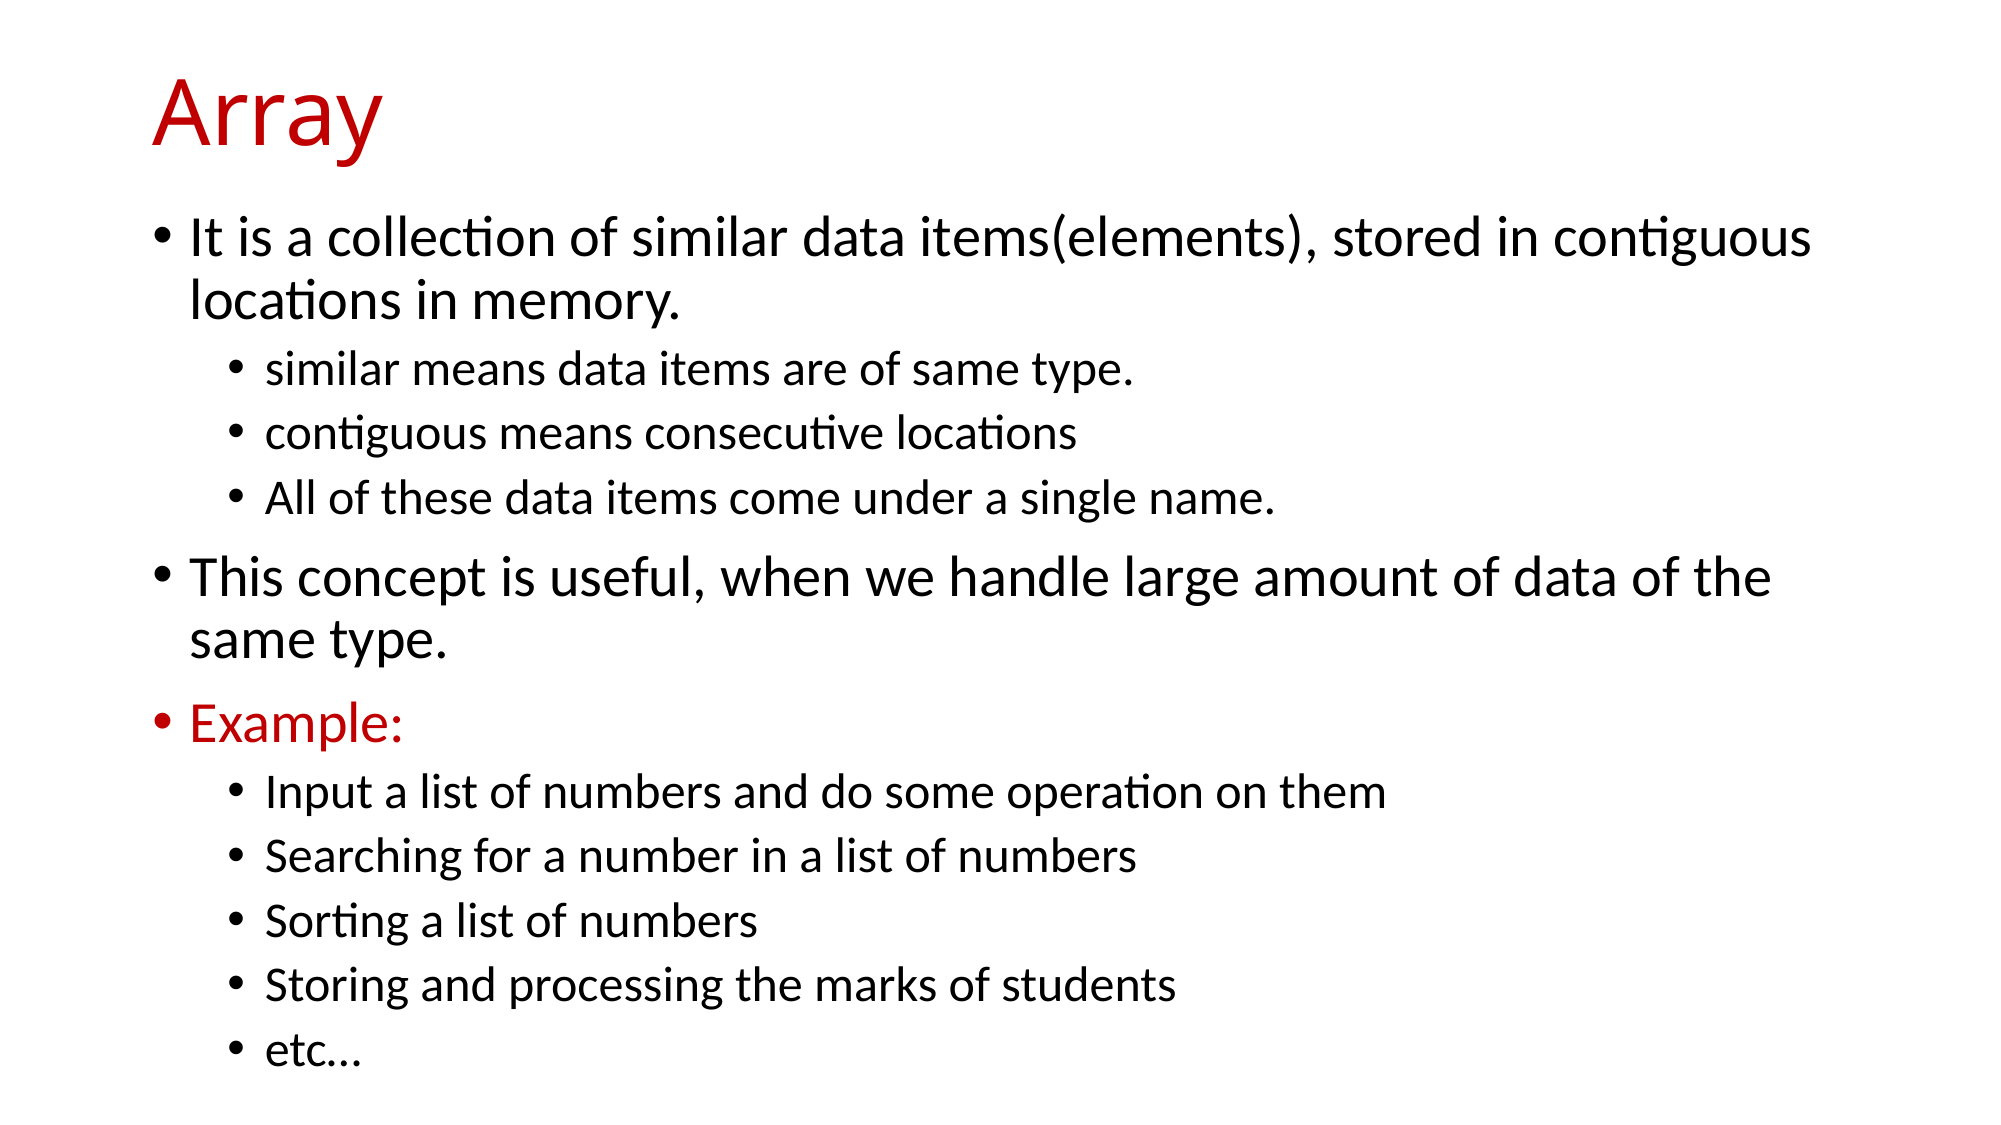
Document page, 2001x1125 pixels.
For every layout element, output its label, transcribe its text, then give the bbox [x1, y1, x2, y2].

list It is a collection of similar data items(elements), stored in contiguous locations in memory. similar means data items are of same type. contiguous means consecutive locations All of these data items come under a single name. This concept is useful, when we handle large amount of data of the same type. Example: Input a list of numbers and do some operation on them Searching for a number in a list of numbers Sorting a list of numbers Storing and processing the marks of students etc… [137, 198, 1863, 1125]
title Array [137, 7, 1863, 198]
